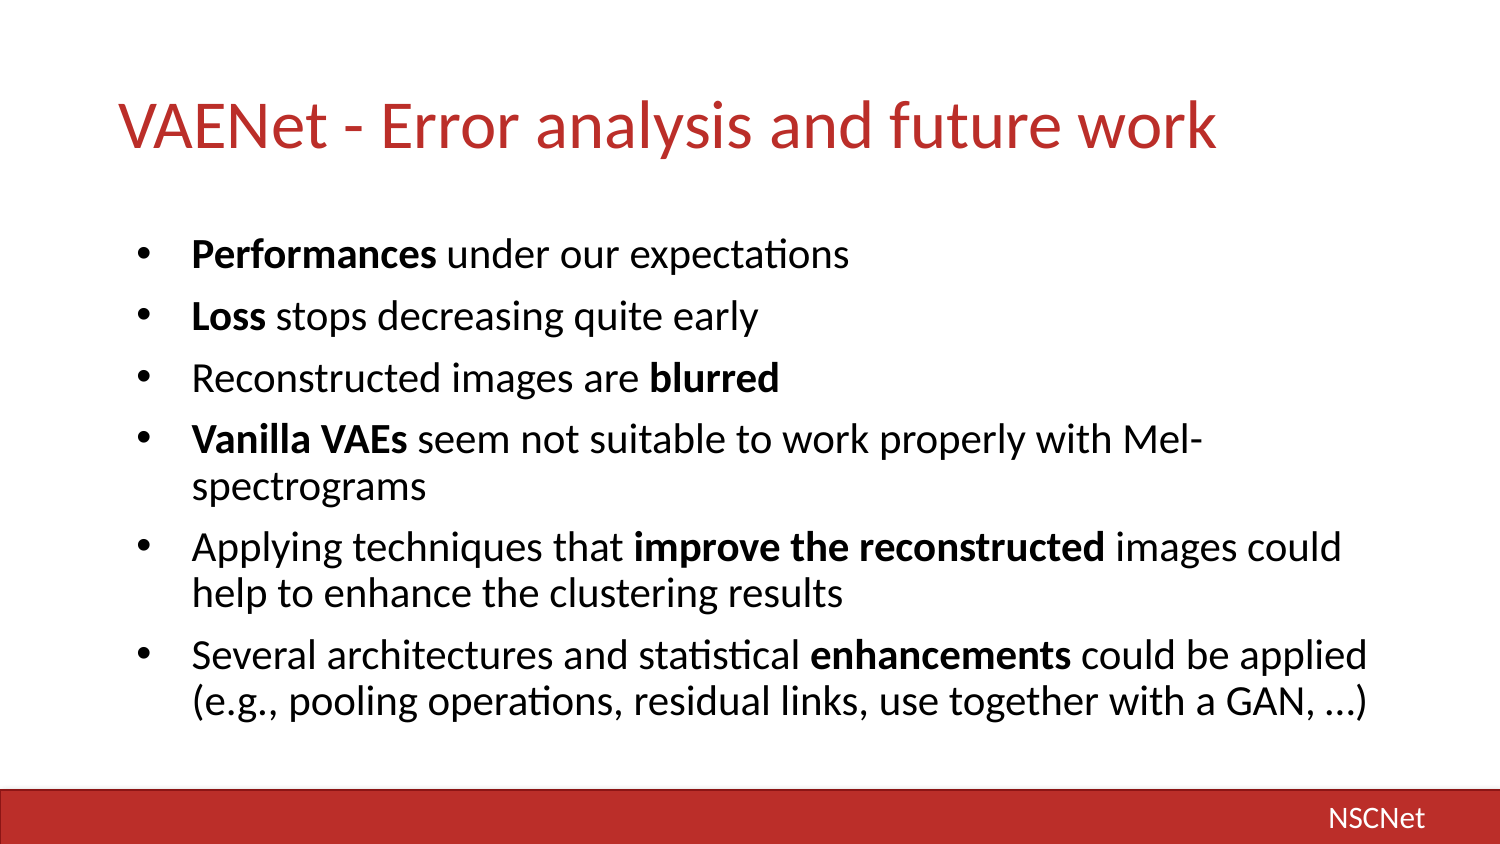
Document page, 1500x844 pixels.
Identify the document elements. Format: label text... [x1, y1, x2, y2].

list Performances under our expectations Loss stops decreasing quite early Reconstructed images are blurred Vanilla VAEs seem not suitable to work properly with Mel-spectrograms Applying techniques that improve the reconstructed images could help to enhance the clustering results Several architectures and statistical enhancements could be applied (e.g., pooling operations, residual links, use together with a GAN, …) [103, 224, 1397, 783]
title VAENet - Error analysis and future work [103, 44, 1397, 208]
